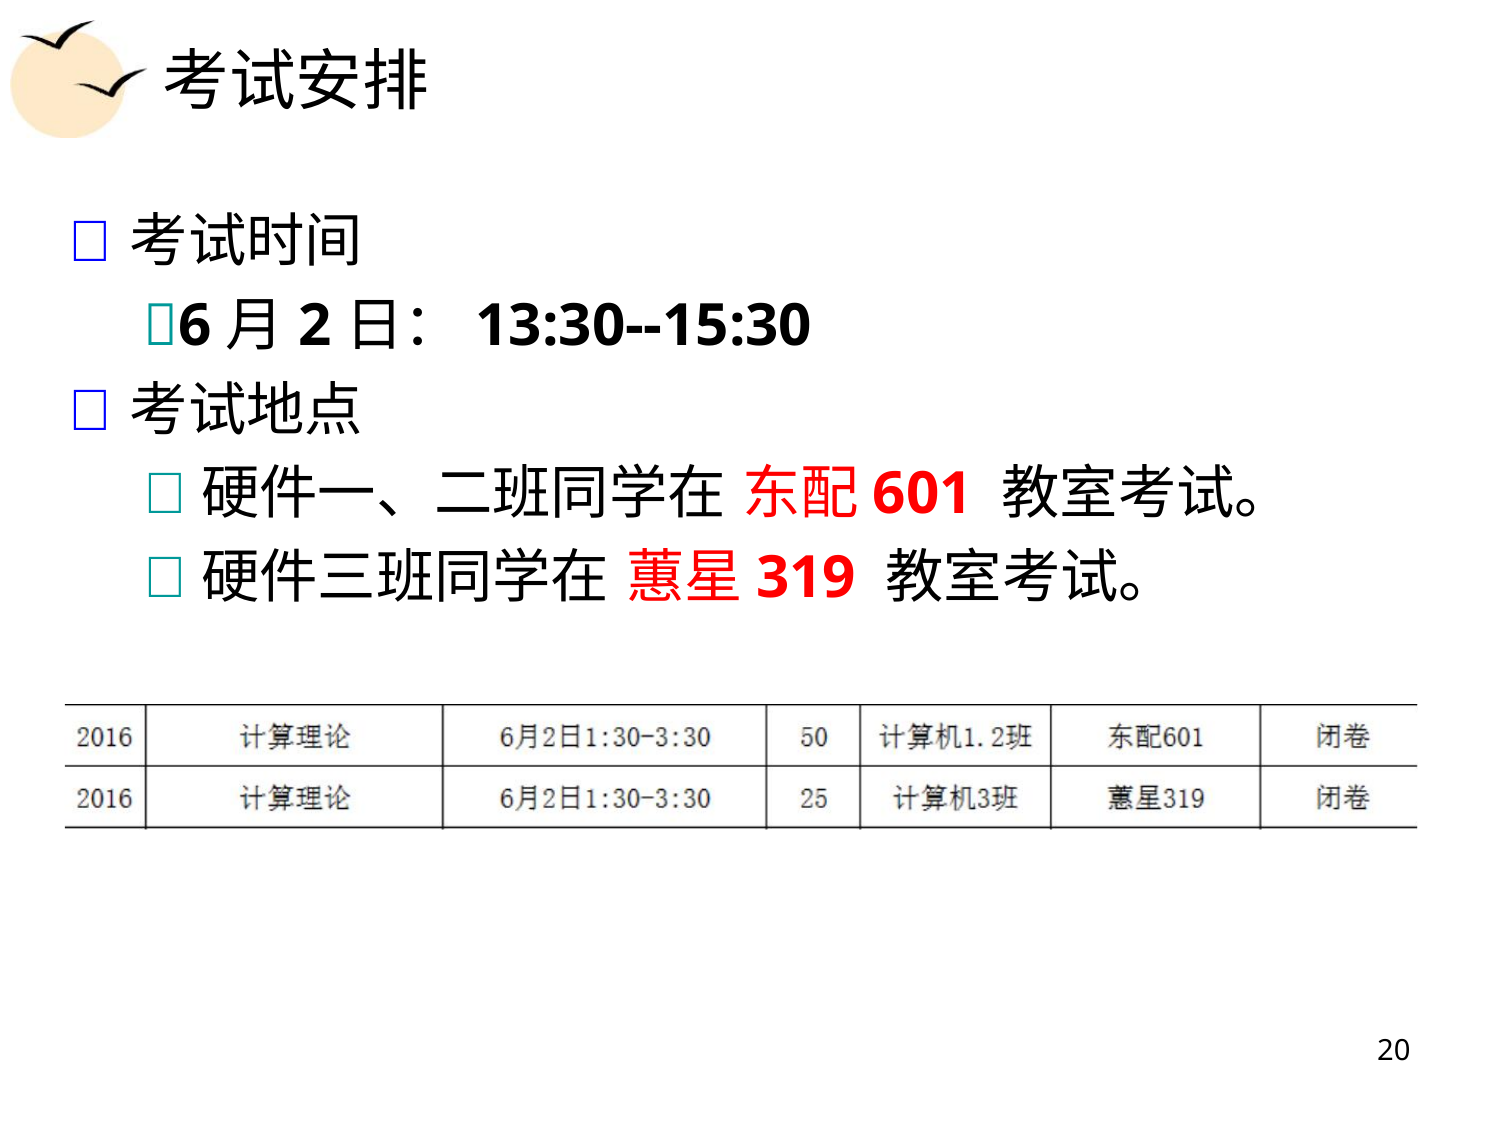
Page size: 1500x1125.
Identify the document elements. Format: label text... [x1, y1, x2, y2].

text_box 考试安排 [162, 50, 530, 118]
text_box [64, 704, 1418, 830]
text_box 20 [1377, 1033, 1454, 1067]
text_box 考试时间 6月2日：13:30--15:30 考试地点 [68, 208, 836, 442]
text_box [10, 20, 148, 138]
text_box 硬件一、二班同学在 东配601 教室考试。 硬件三班同学在 蕙星319 教室考试。 [143, 460, 1409, 609]
